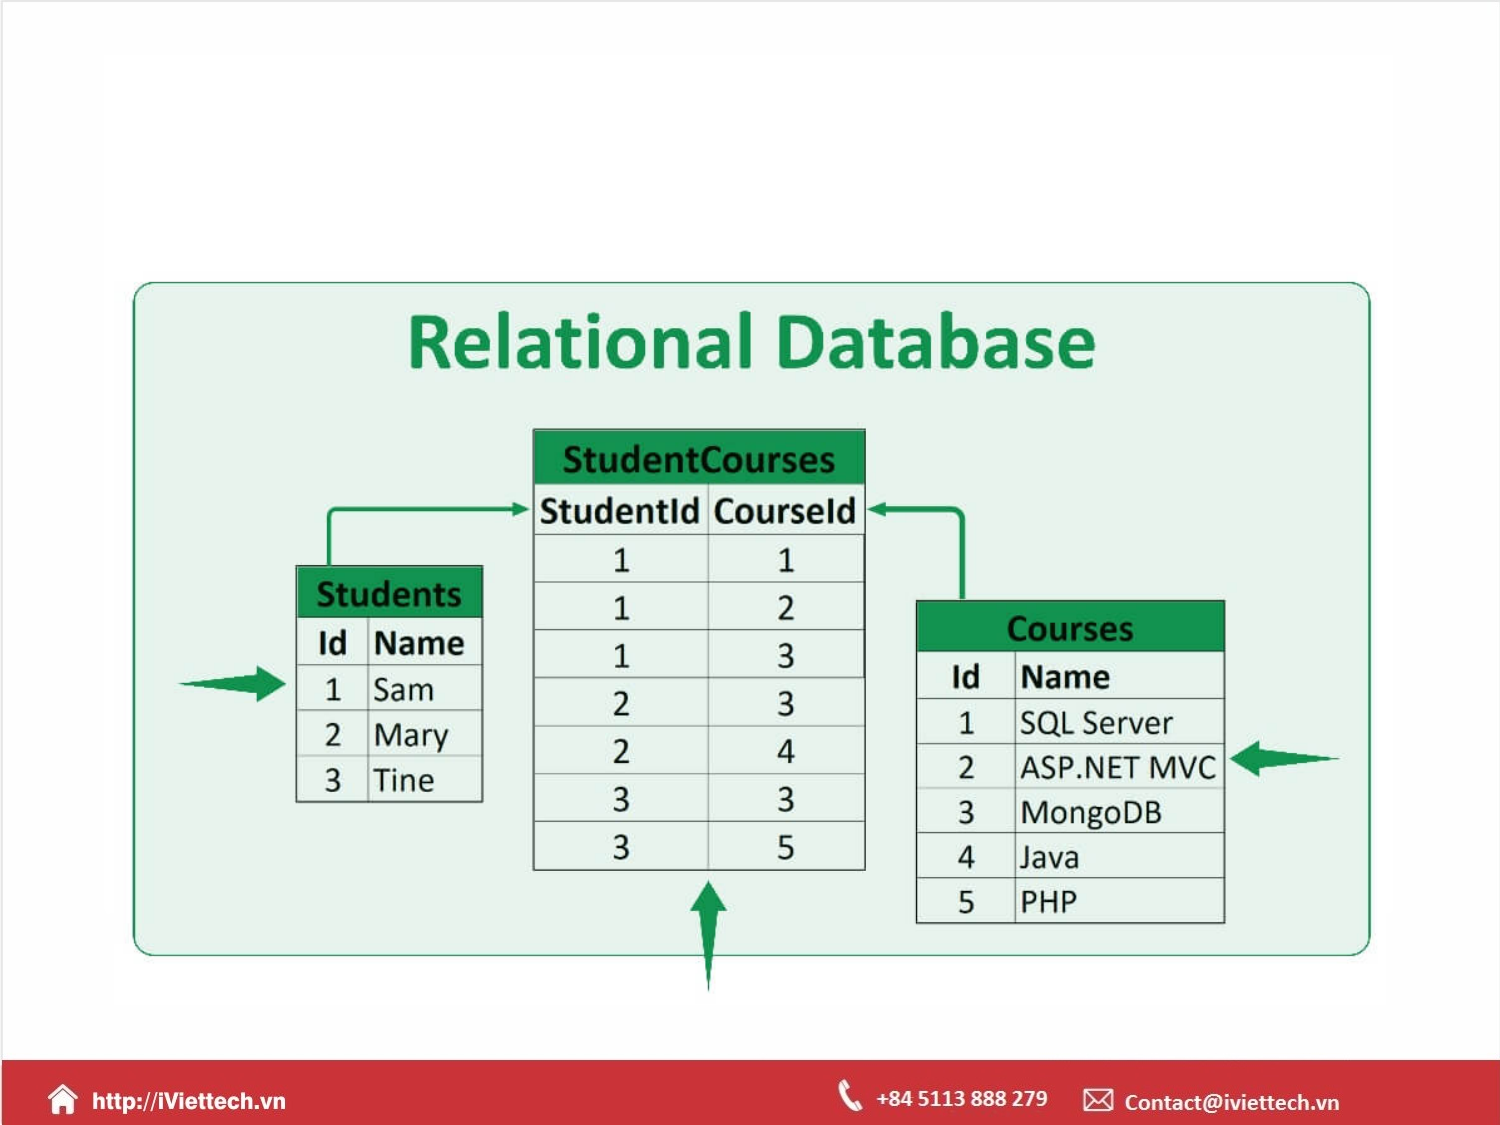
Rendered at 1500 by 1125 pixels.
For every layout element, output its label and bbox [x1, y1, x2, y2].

list [114, 262, 1386, 1006]
picture [0, 0, 1500, 1125]
